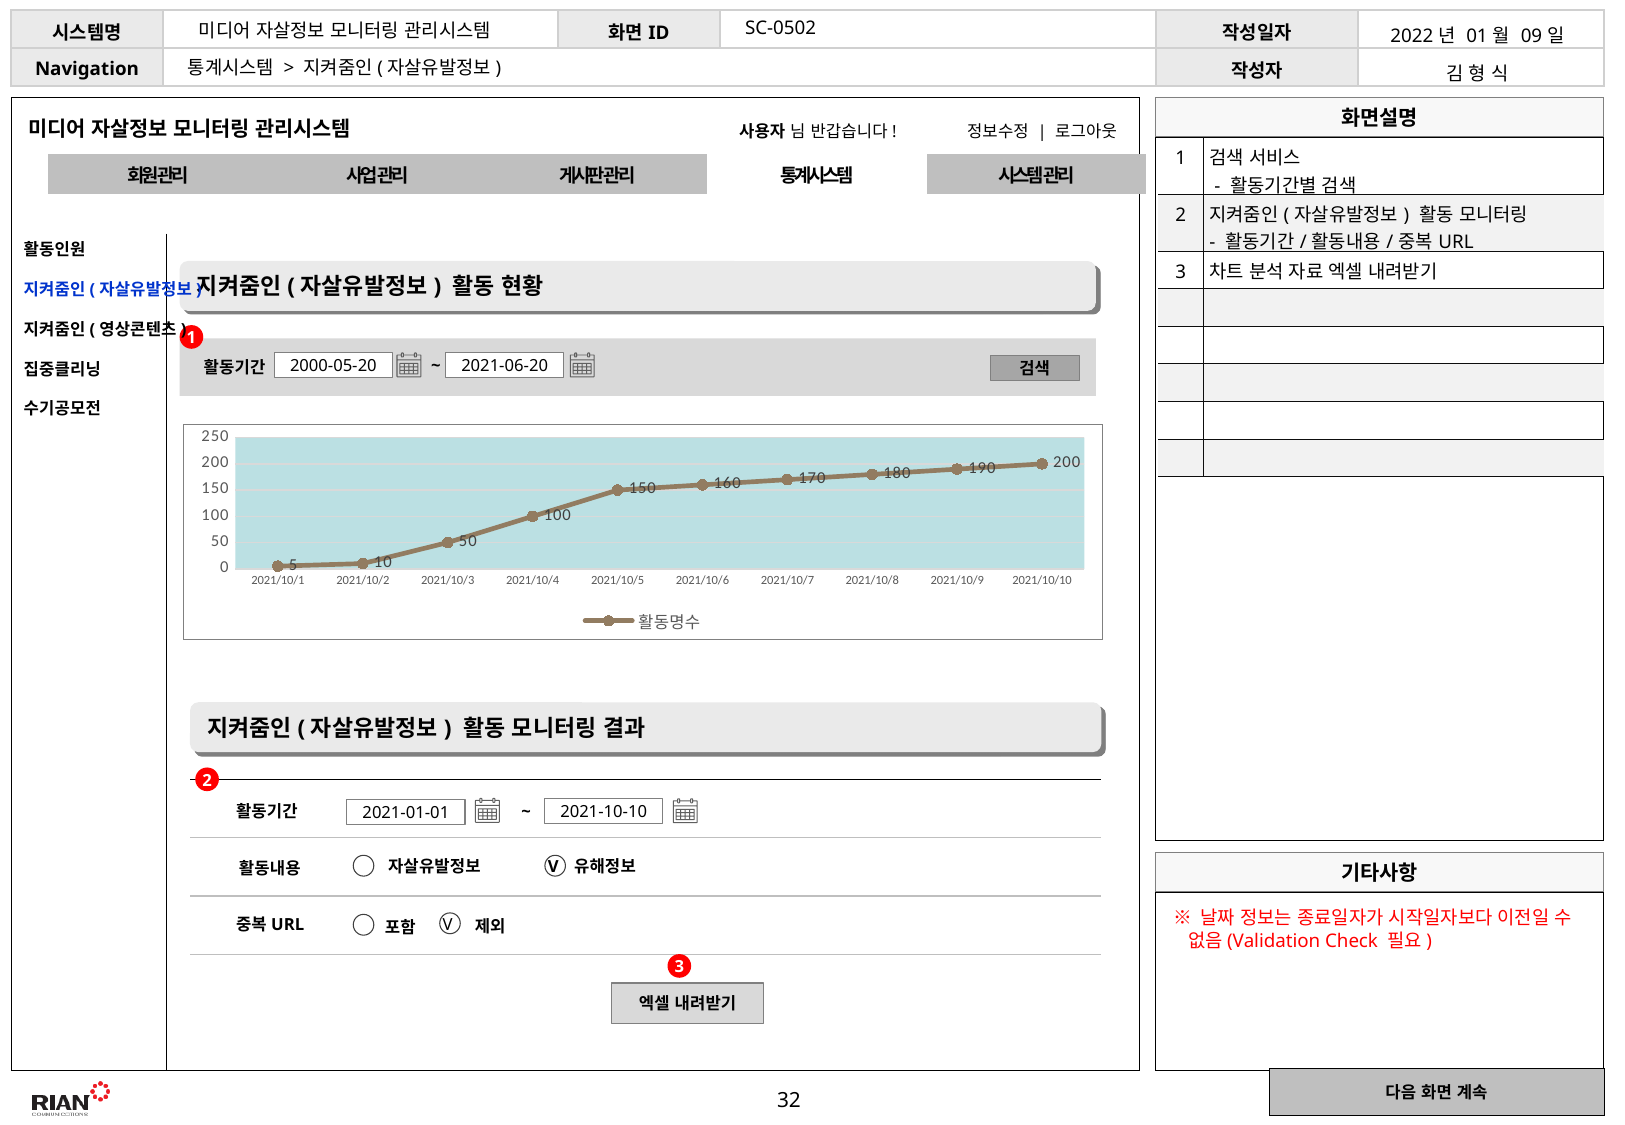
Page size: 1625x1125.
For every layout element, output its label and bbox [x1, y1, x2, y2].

text_box [179, 260, 1096, 311]
table_cell [1158, 364, 1203, 401]
text_box [730, 8, 832, 46]
text_box [189, 702, 1102, 753]
table_cell [1158, 440, 1203, 476]
table_cell [1158, 327, 1203, 363]
table_cell [1204, 289, 1604, 326]
picture [32, 1081, 110, 1116]
table_header [190, 780, 1101, 837]
text_box [9, 211, 168, 1071]
text_box [195, 767, 219, 792]
table_cell [190, 838, 1101, 895]
text_box [23, 108, 600, 148]
text_box [733, 113, 943, 149]
table_cell [1158, 195, 1203, 251]
table_cell [1204, 440, 1604, 476]
table_cell [1158, 252, 1203, 288]
text_box [353, 913, 418, 937]
text_box [667, 954, 692, 978]
table_cell [1204, 364, 1604, 401]
table_header [48, 154, 1146, 194]
table_cell [1204, 252, 1604, 288]
table_cell [1158, 402, 1203, 439]
text_box [609, 981, 766, 1025]
table_header [1158, 137, 1203, 194]
text_box [672, 798, 698, 824]
text_box [946, 113, 1139, 149]
text_box [177, 325, 1098, 398]
text_box [221, 793, 319, 829]
table_cell [1204, 195, 1604, 251]
text_box [508, 796, 538, 825]
table_cell [190, 897, 1101, 954]
table_cell [1204, 402, 1604, 439]
text_box [543, 796, 665, 825]
text_box [1158, 898, 1601, 959]
table_cell [1354, 51, 1600, 89]
table_header [1354, 13, 1600, 51]
text_box [172, 10, 517, 86]
text_box [203, 850, 337, 886]
table_header [1204, 137, 1604, 194]
text_box [353, 847, 890, 883]
text_box [345, 797, 467, 826]
text_box [203, 906, 337, 941]
chart [182, 424, 1104, 640]
text_box [439, 911, 508, 935]
table_cell [1204, 327, 1604, 363]
text_box [474, 797, 500, 823]
table_cell [1158, 289, 1203, 326]
